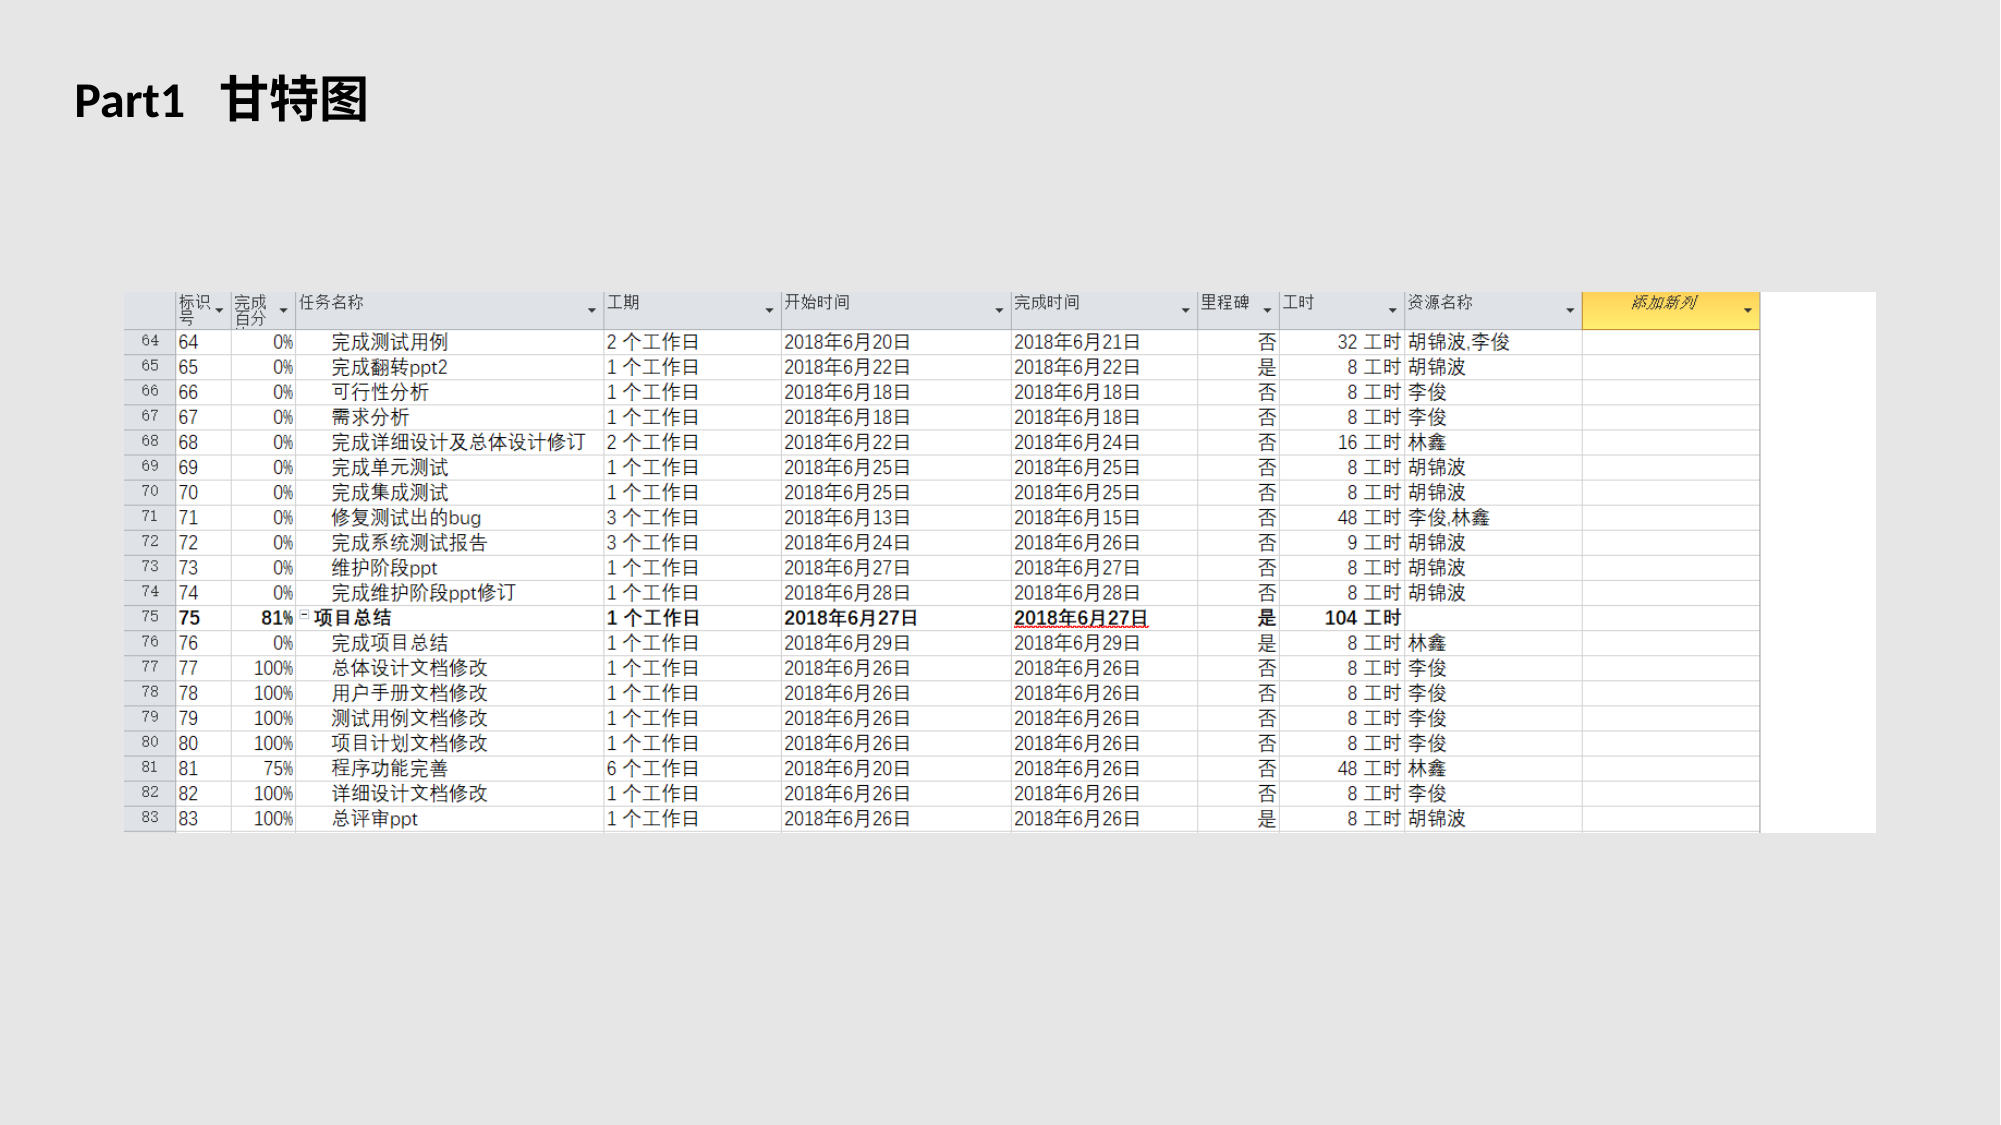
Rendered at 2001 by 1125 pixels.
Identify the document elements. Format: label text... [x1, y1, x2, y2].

picture [123, 292, 1877, 833]
text_box Part1 甘特图 [59, 59, 461, 135]
